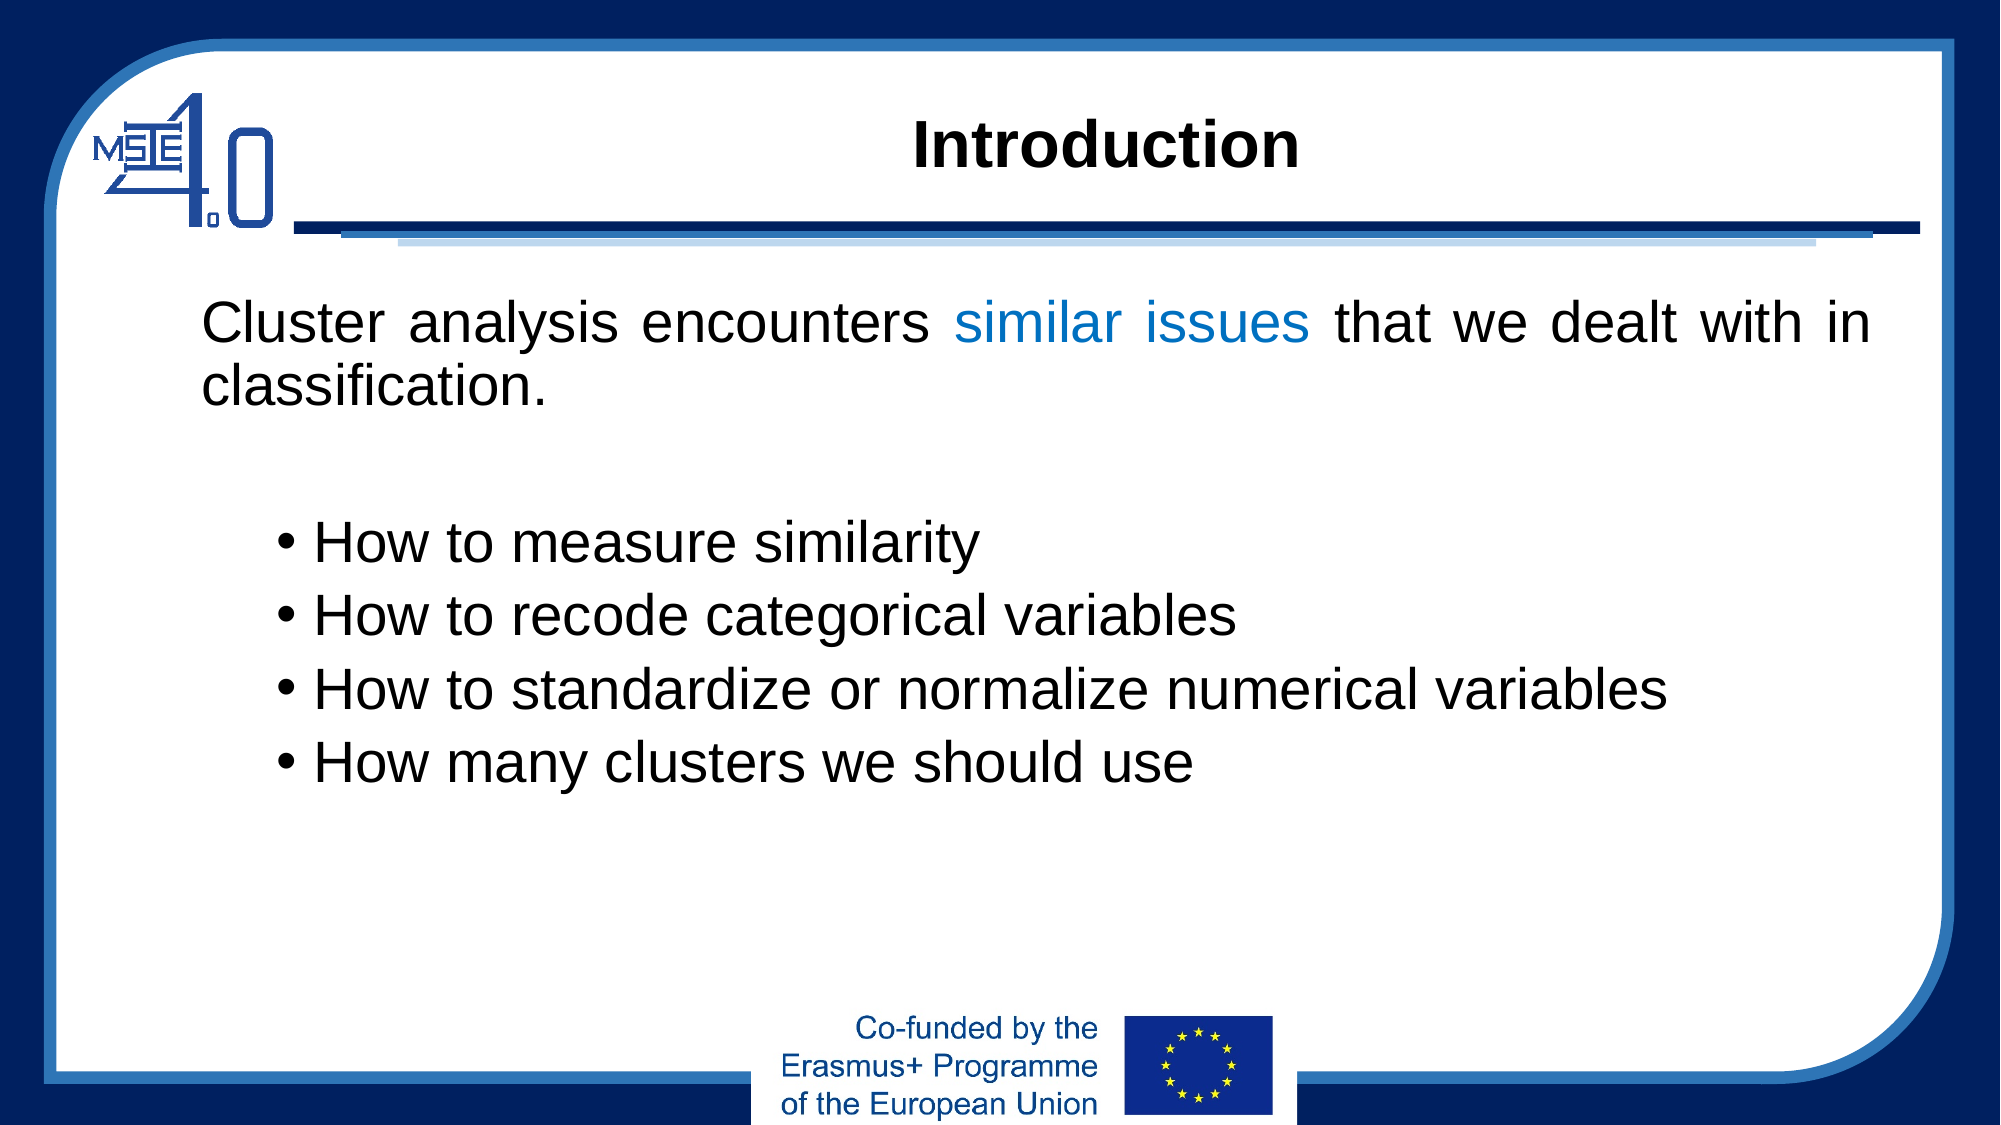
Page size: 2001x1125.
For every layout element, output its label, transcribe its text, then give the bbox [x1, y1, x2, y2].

list Cluster analysis encounters similar issues that we dealt with in classification. How to measure similarity How to recode categorical variables How to standardize or normalize numerical variables How many clusters we should use [186, 285, 1888, 992]
picture [751, 1003, 1298, 1125]
title Introduction [294, 73, 1921, 220]
